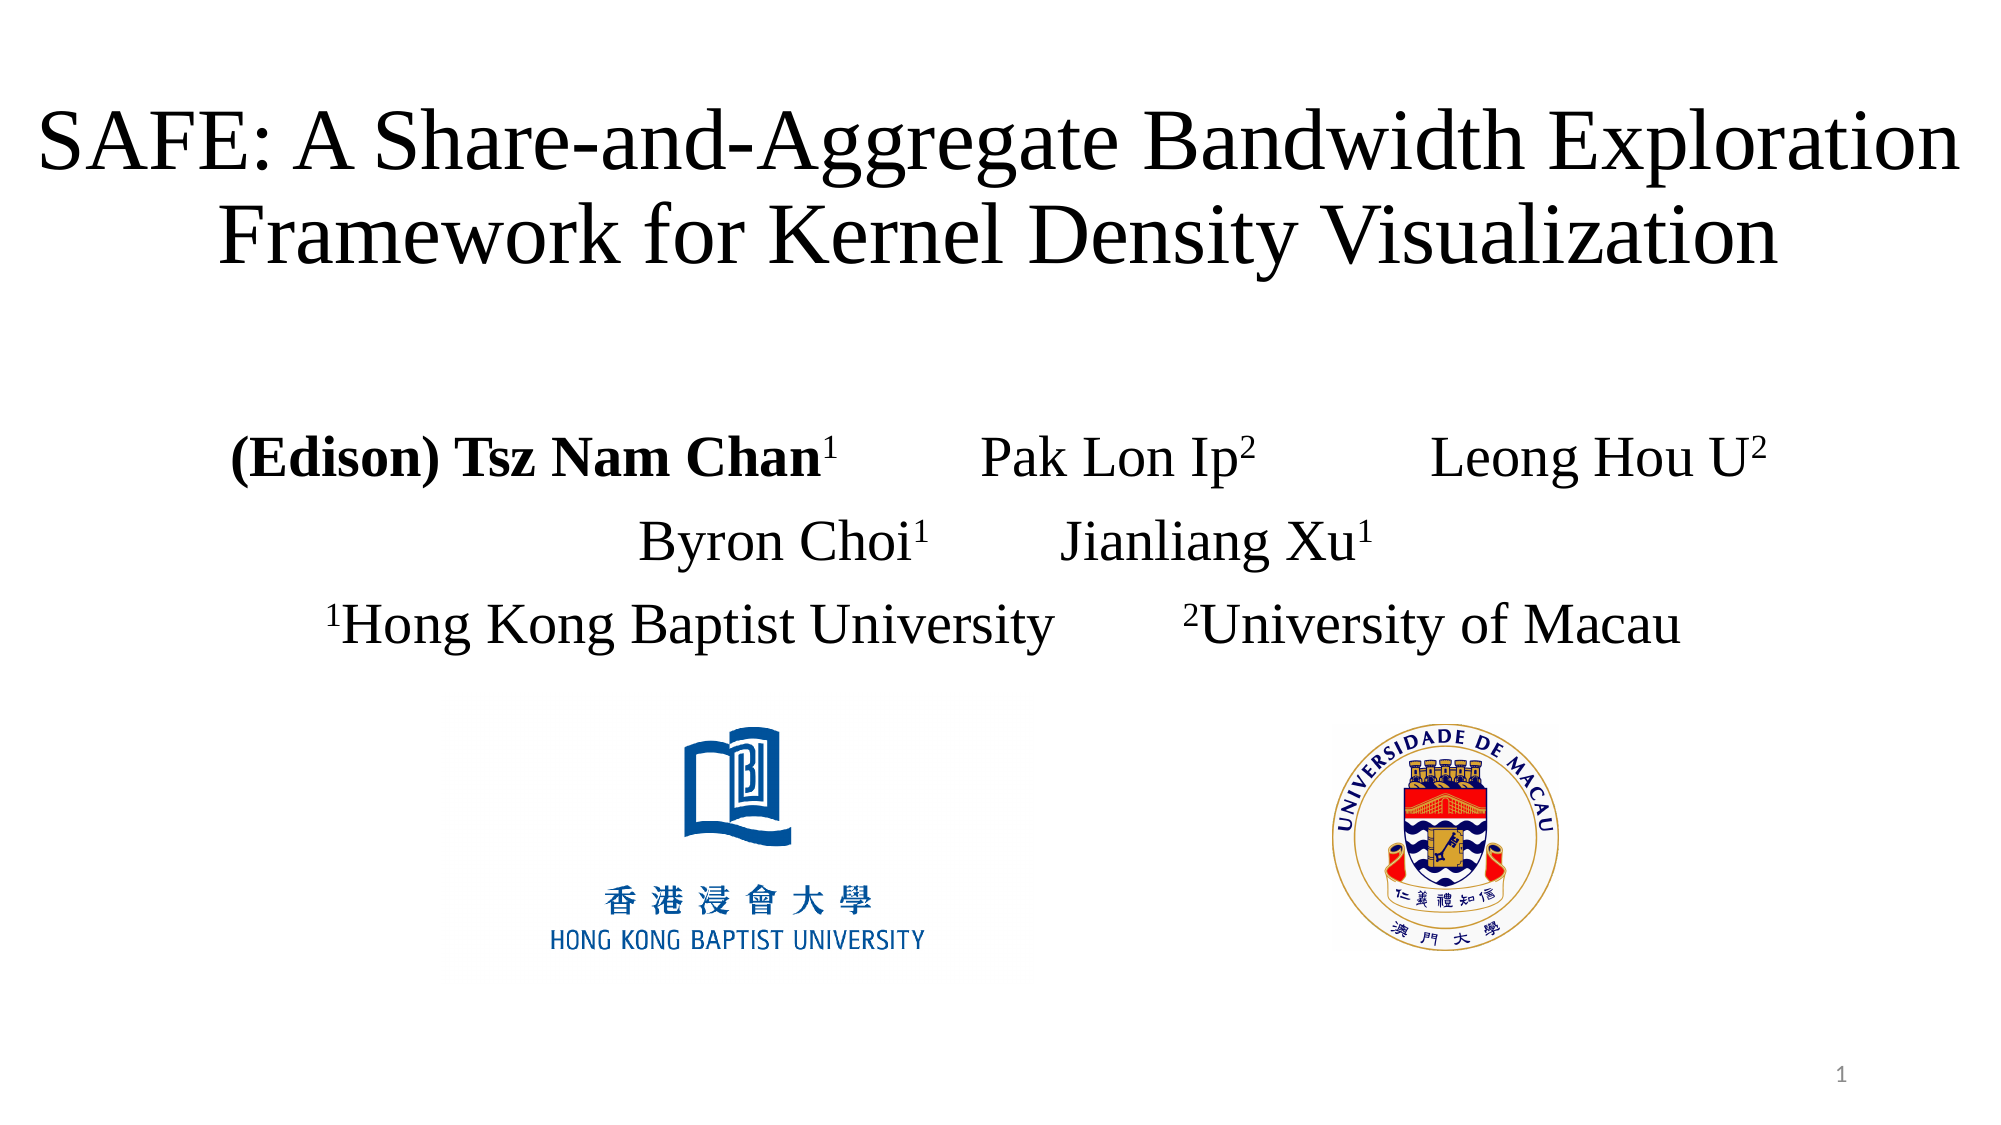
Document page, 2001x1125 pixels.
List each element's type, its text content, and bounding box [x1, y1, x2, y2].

picture [1332, 724, 1559, 951]
title SAFE: A Share-and-Aggregate Bandwidth Exploration Framework for Kernel Density Visualization [16, 83, 1983, 293]
picture [441, 692, 1034, 984]
subtitle (Edison) Tsz Nam Chan1 Pak Lon Ip2 Leong Hou U2 Byron Choi1 Jianliang Xu1 1Hong Kong Baptist University 2University of Macau [50, 418, 1949, 680]
slide_number 1 [1412, 1042, 1863, 1103]
